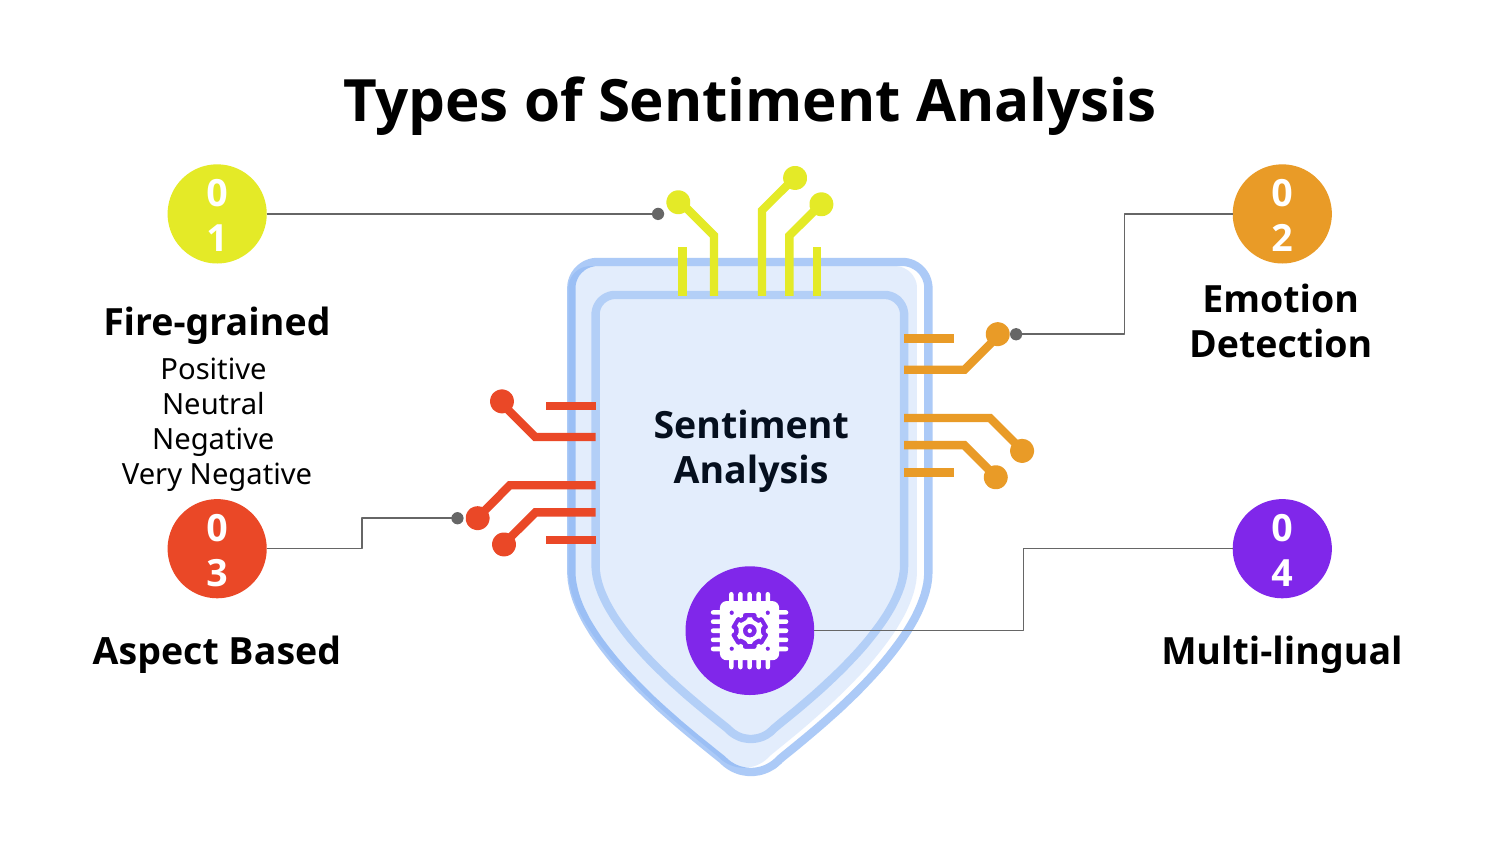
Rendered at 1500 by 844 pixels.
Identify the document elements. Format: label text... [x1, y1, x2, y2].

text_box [457, 165, 1035, 777]
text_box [74, 498, 360, 677]
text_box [1015, 213, 1233, 335]
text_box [74, 164, 360, 489]
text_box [266, 517, 458, 549]
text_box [1139, 498, 1425, 677]
title Types of Sentiment Analysis [75, 67, 1425, 129]
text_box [814, 548, 1233, 631]
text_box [1123, 164, 1438, 348]
